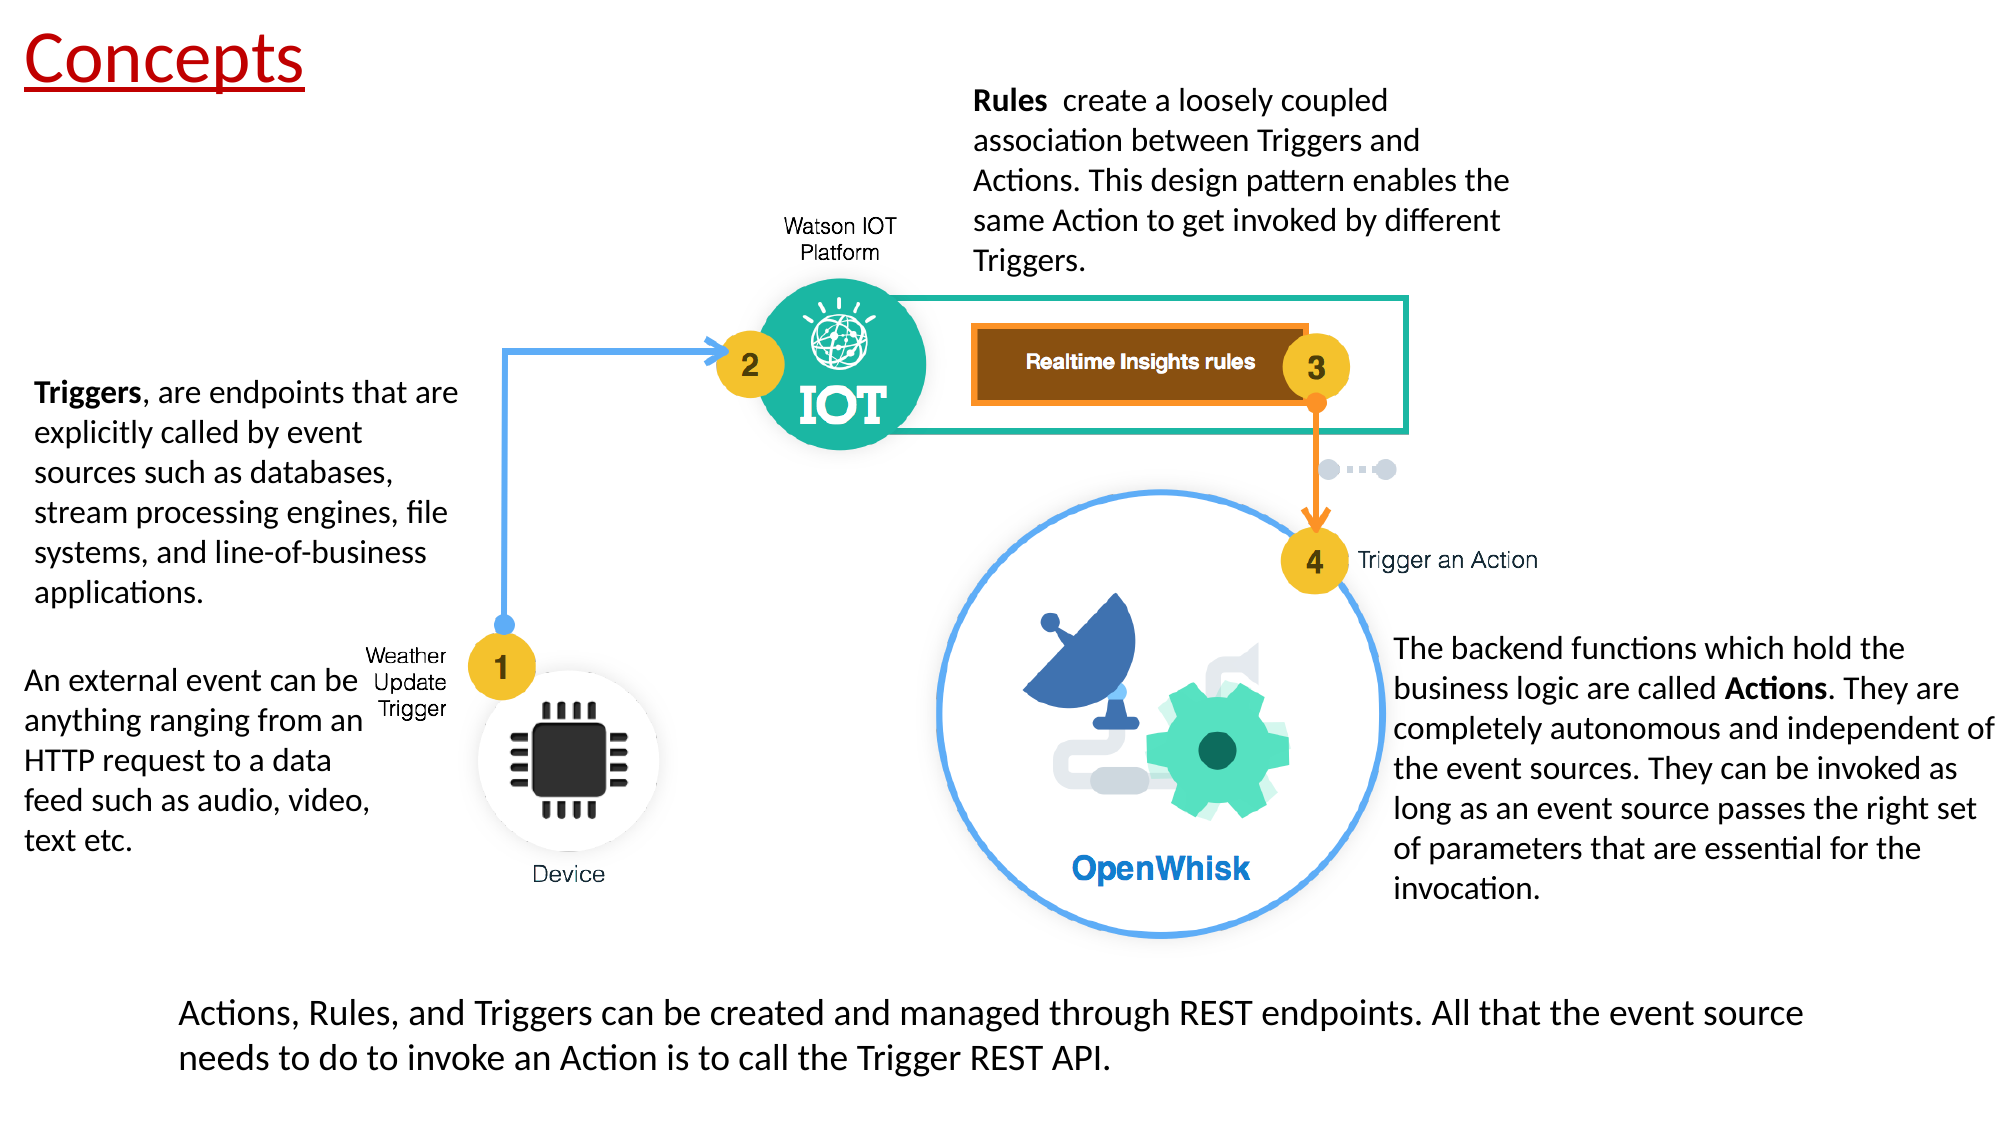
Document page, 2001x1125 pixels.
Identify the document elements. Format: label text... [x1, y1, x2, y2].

text_box Concepts [9, 0, 489, 105]
text_box Triggers, are endpoints that are explicitly called by event sources such as databases, stream processing engines, file systems, and line-of-business applications. [19, 362, 320, 618]
text_box The backend functions which hold the business logic are called Actions. They are completely autonomous and independent of the event sources. They can be invoked as long as an event source passes the right set of parameters that are essential for the invocation. [1554, 619, 2000, 914]
text_box Rules create a loosely coupled association between Triggers and Actions. This design pattern enables the same Action to get invoked by different Triggers. [958, 70, 1536, 205]
text_box Actions, Rules, and Triggers can be created and managed through REST endpoints. All that the event source needs to do to invoke an Action is to call the Trigger REST API. [163, 981, 1864, 1086]
text_box An external event can be anything ranging from an HTTP request to a data feed such as audio, video, text etc. [9, 651, 320, 866]
picture [325, 207, 1549, 960]
